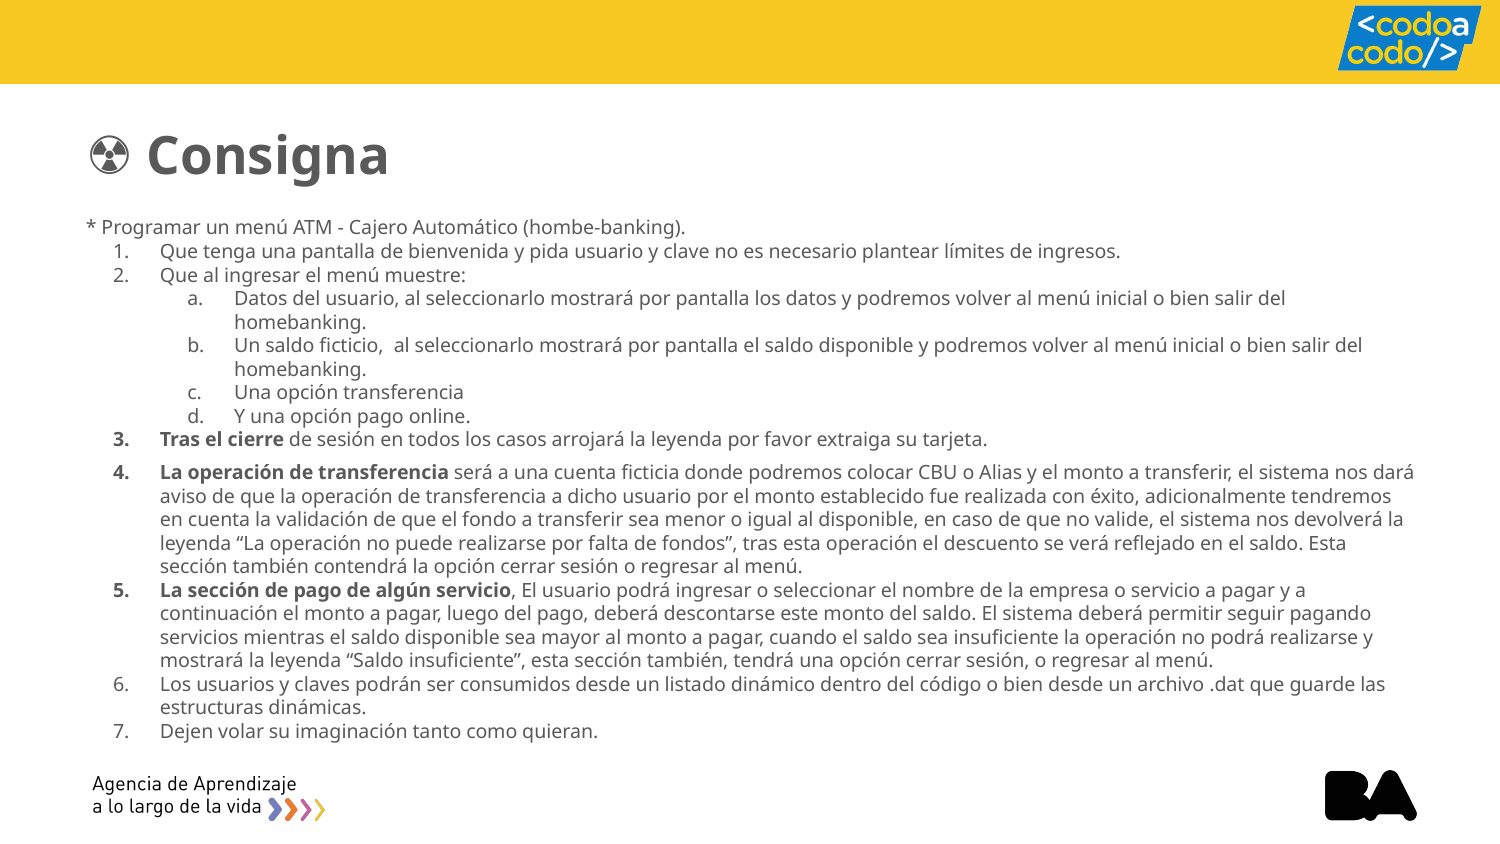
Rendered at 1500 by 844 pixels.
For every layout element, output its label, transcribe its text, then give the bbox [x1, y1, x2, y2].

picture [1337, 5, 1482, 71]
picture [70, 760, 344, 835]
list * Programar un menú ATM - Cajero Automático (hombe-banking). Que tenga una pantalla de bienvenida y pida usuario y clave no es necesario plantear límites de ingresos. Que al ingresar el menú muestre: Datos del usuario, al seleccionarlo mostrará por pantalla los datos y podremos volver al menú inicial o bien salir del homebanking. Un saldo ficticio, al seleccionarlo mostrará por pantalla el saldo disponible y podremos volver al menú inicial o bien salir del homebanking. Una opción transferencia Y una opción pago online. Tras el cierre de sesión en todos los casos arrojará la leyenda por favor extraiga su tarjeta. La operación de transferencia será a una cuenta ficticia donde podremos colocar CBU o Alias y el monto a transferir, el sistema nos dará aviso de que la operación de transferencia a dicho usuario por el monto establecido fue realizada con éxito, adicionalmente tendremos en cuenta la validación de que el fondo a transferir sea menor o igual al disponible, en caso de que no valide, el sistema nos devolverá la leyenda “La operación no puede realizarse por falta de fondos”, tras esta operación el descuento se verá reflejado en el saldo. Esta sección también contendrá la opción cerrar sesión o regresar al menú. La sección de pago de algún servicio, El usuario podrá ingresar o seleccionar el nombre de la empresa o servicio a pagar y a continuación el monto a pagar, luego del pago, deberá descontarse este monto del saldo. El sistema deberá permitir seguir pagando servicios mientras el saldo disponible sea mayor al monto a pagar, cuando el saldo sea insuficiente la operación no podrá realizarse y mostrará la leyenda “Saldo insuficiente”, esta sección también, tendrá una opción cerrar sesión, o regresar al menú. Los usuarios y claves podrán ser consumidos desde un listado dinámico dentro del código o bien desde un archivo .dat que guarde las estructuras dinámicas. Dejen volar su imaginación tanto como quieran. [70, 200, 1430, 760]
picture [1325, 770, 1417, 821]
title ☢️ Consigna [70, 106, 750, 200]
